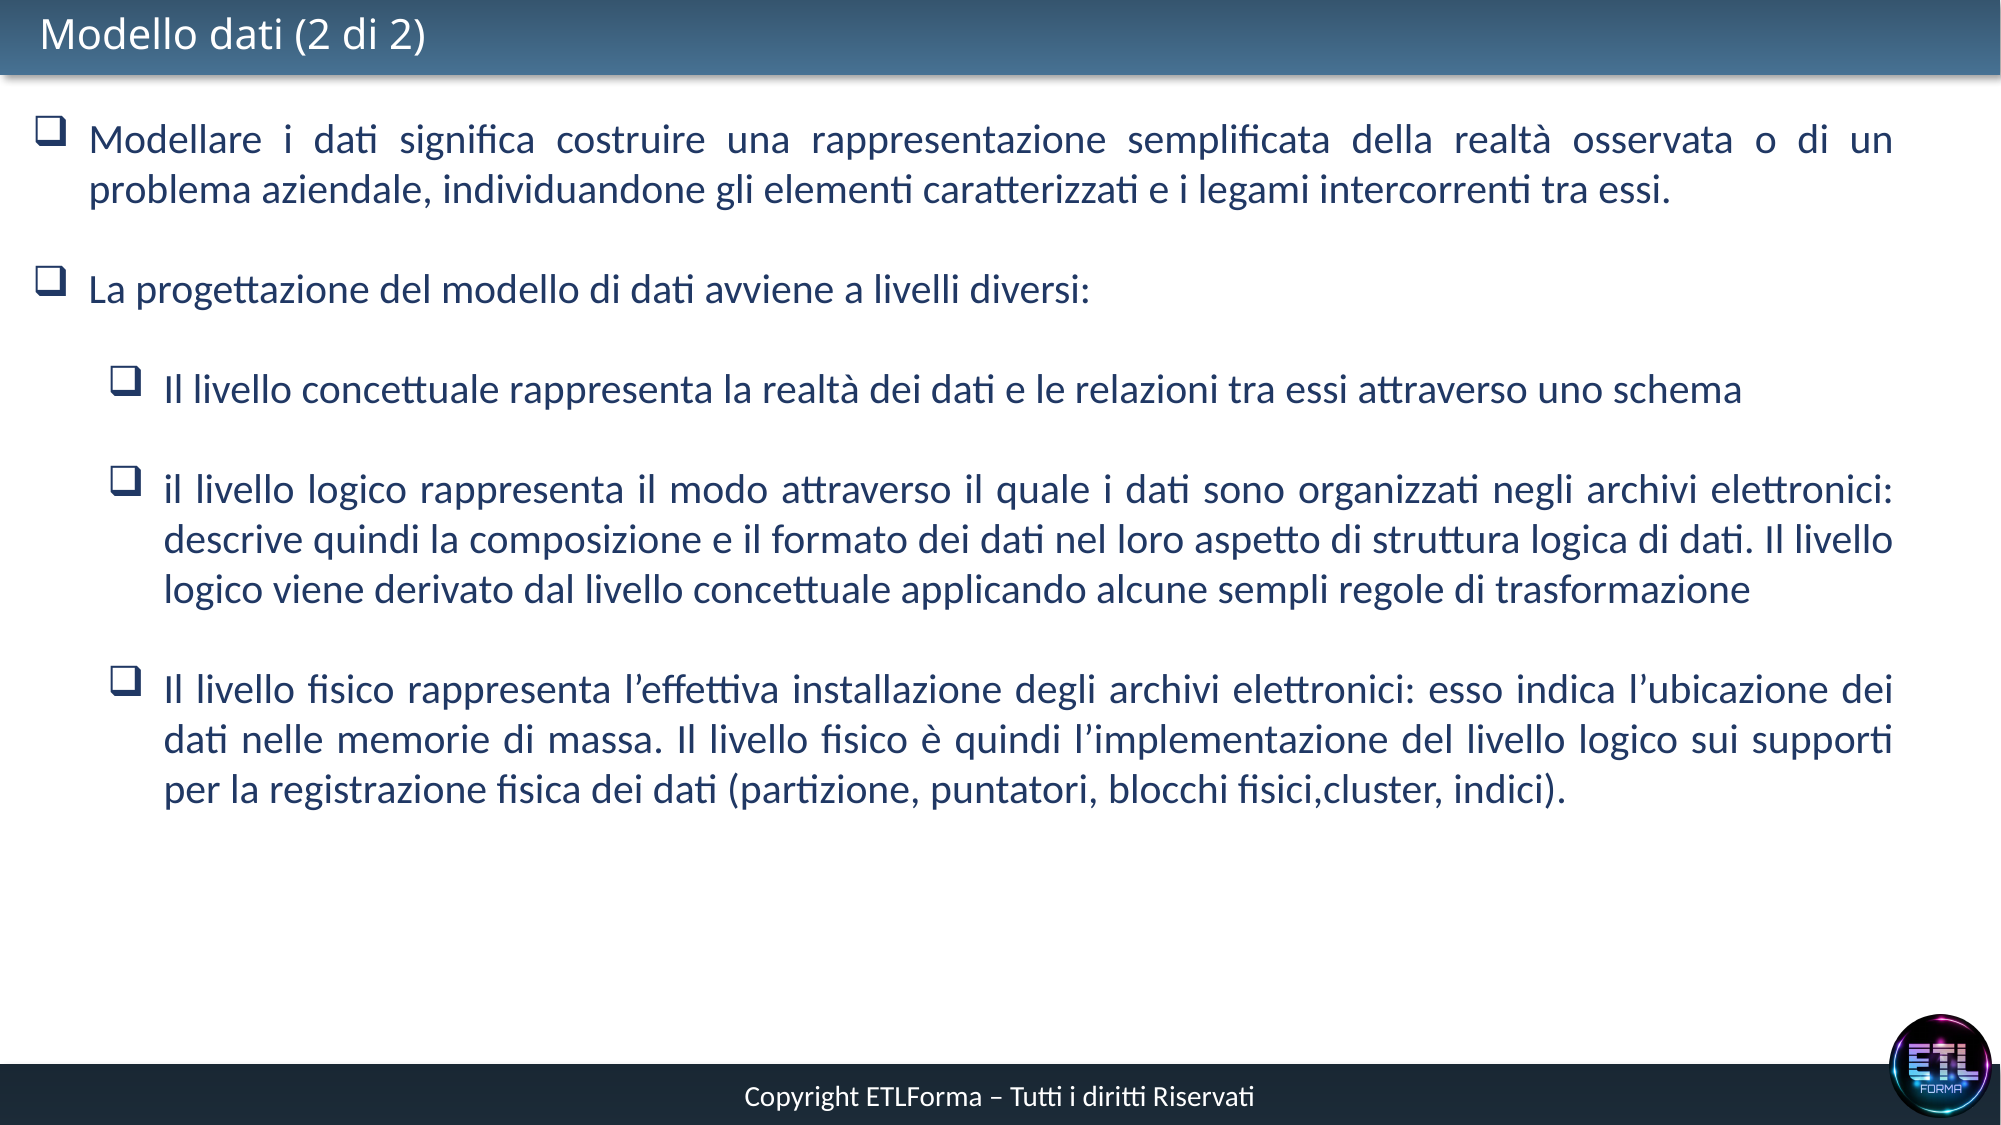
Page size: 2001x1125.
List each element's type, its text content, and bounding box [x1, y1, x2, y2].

title Modello dati (2 di 2) [24, 10, 1984, 63]
picture [1889, 1014, 1992, 1118]
text_box Modellare i dati significa costruire una rappresentazione semplificata della realtà osservata o di un problema aziendale, individuandone gli elementi caratterizzati e i legami intercorrenti tra essi. La progettazione del modello di dati avviene a livelli diversi: Il livello concettuale rappresenta la realtà dei dati e le relazioni tra essi attraverso uno schema il livello logico rappresenta il modo attraverso il quale i dati sono organizzati negli archivi elettronici: descrive quindi la composizione e il formato dei dati nel loro aspetto di struttura logica di dati. Il livello logico viene derivato dal livello concettuale applicando alcune sempli regole di trasformazione Il livello fisico rappresenta l’effettiva installazione degli archivi elettronici: esso indica l’ubicazione dei dati nelle memorie di massa. Il livello fisico è quindi l’implementazione del livello logico sui supporti per la registrazione fisica dei dati (partizione, puntatori, blocchi fisici,cluster, indici). [17, 103, 1910, 960]
